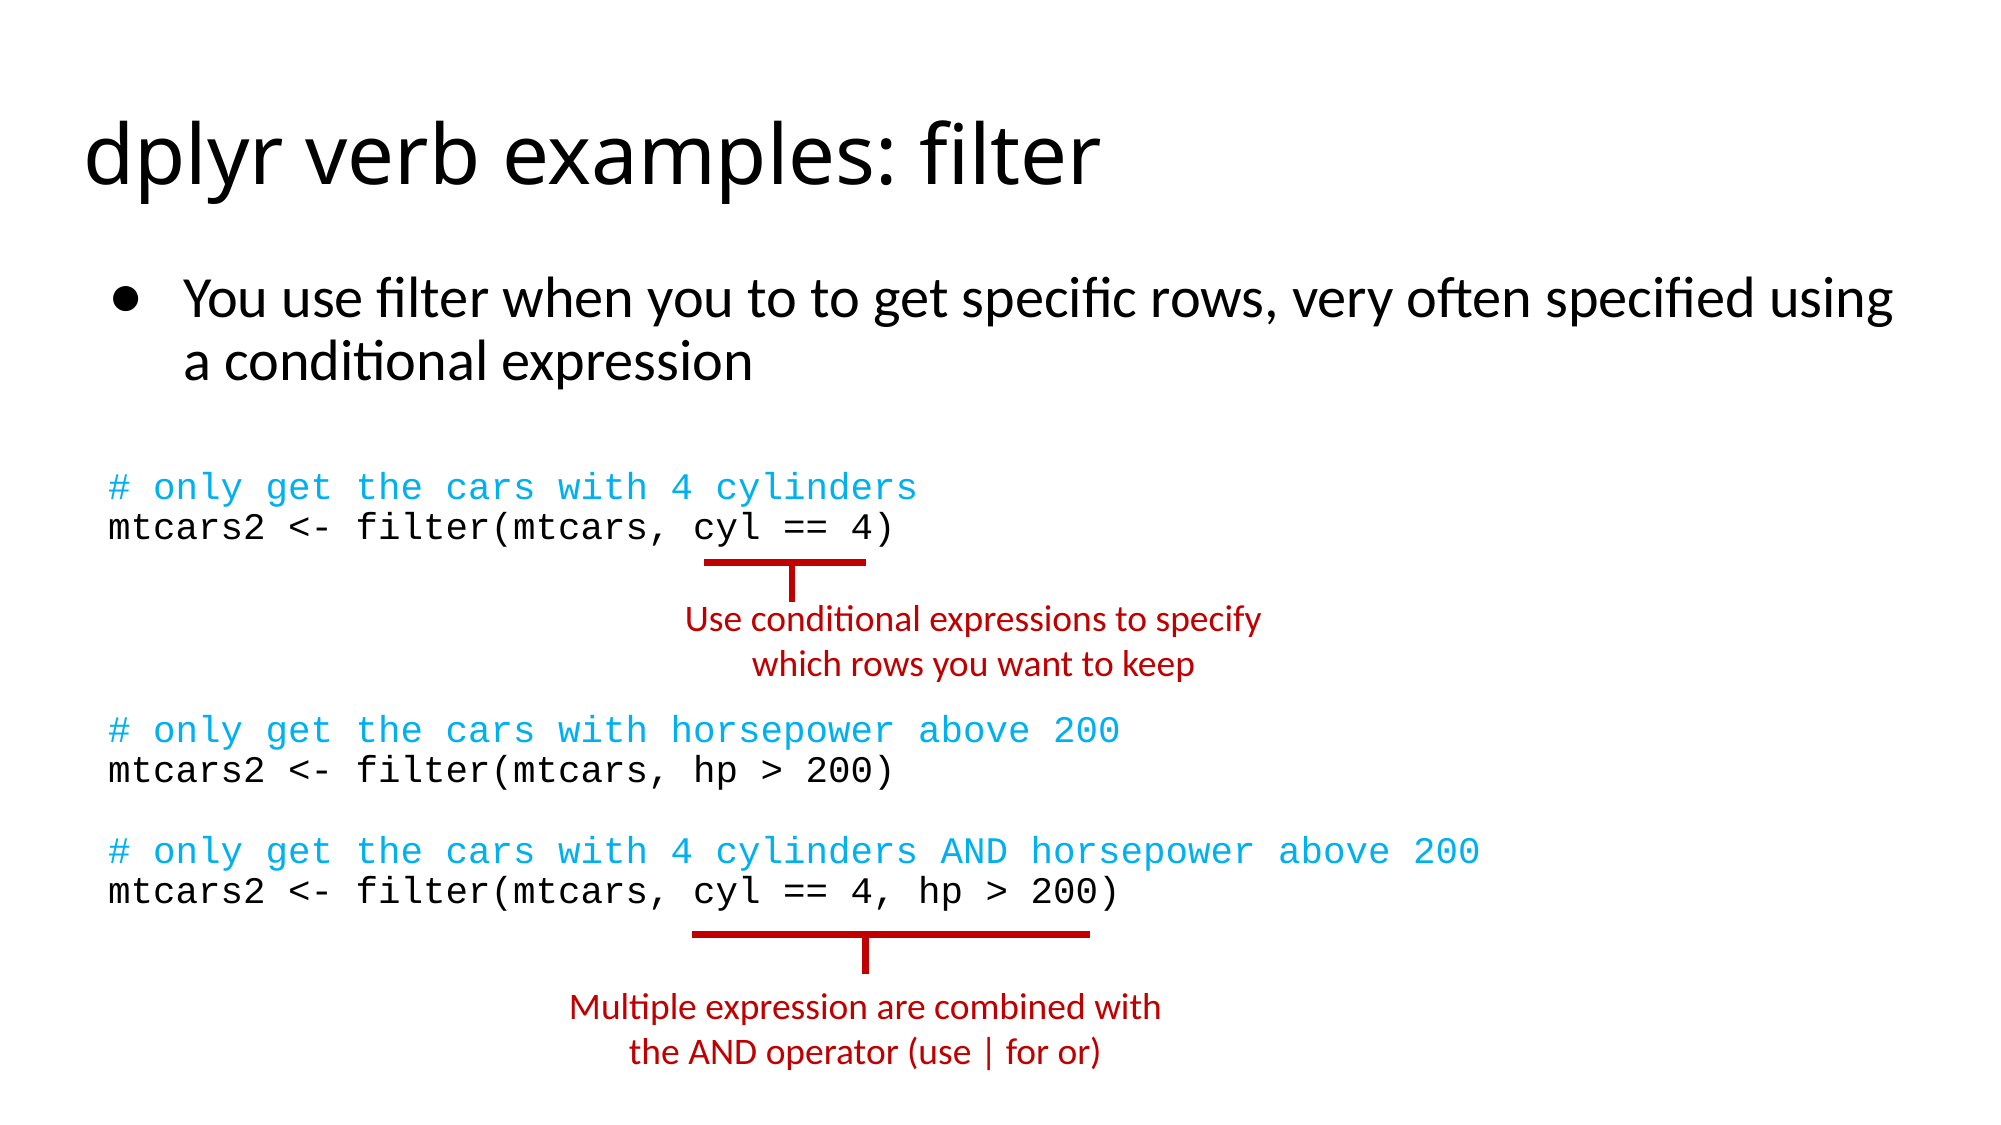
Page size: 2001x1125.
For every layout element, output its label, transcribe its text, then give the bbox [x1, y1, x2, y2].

list You use filter when you to to get specific rows, very often specified using a conditional expression [68, 252, 1932, 423]
text_box Use conditional expressions to specify which rows you want to keep [660, 586, 1287, 692]
text_box Multiple expression are combined with the AND operator (use | for or) [552, 974, 1179, 1080]
text_box # only get the cars with 4 cylinders mtcars2 <- filter(mtcars, cyl == 4) # only get the cars with horsepower above 200 mtcars2 <- filter(mtcars, hp > 200) # only get the cars with 4 cylinders AND horsepower above 200 mtcars2 <- filter(mtcars, cyl == 4, hp > 200) [68, 452, 1932, 827]
title dplyr verb examples: filter [68, 97, 1932, 223]
